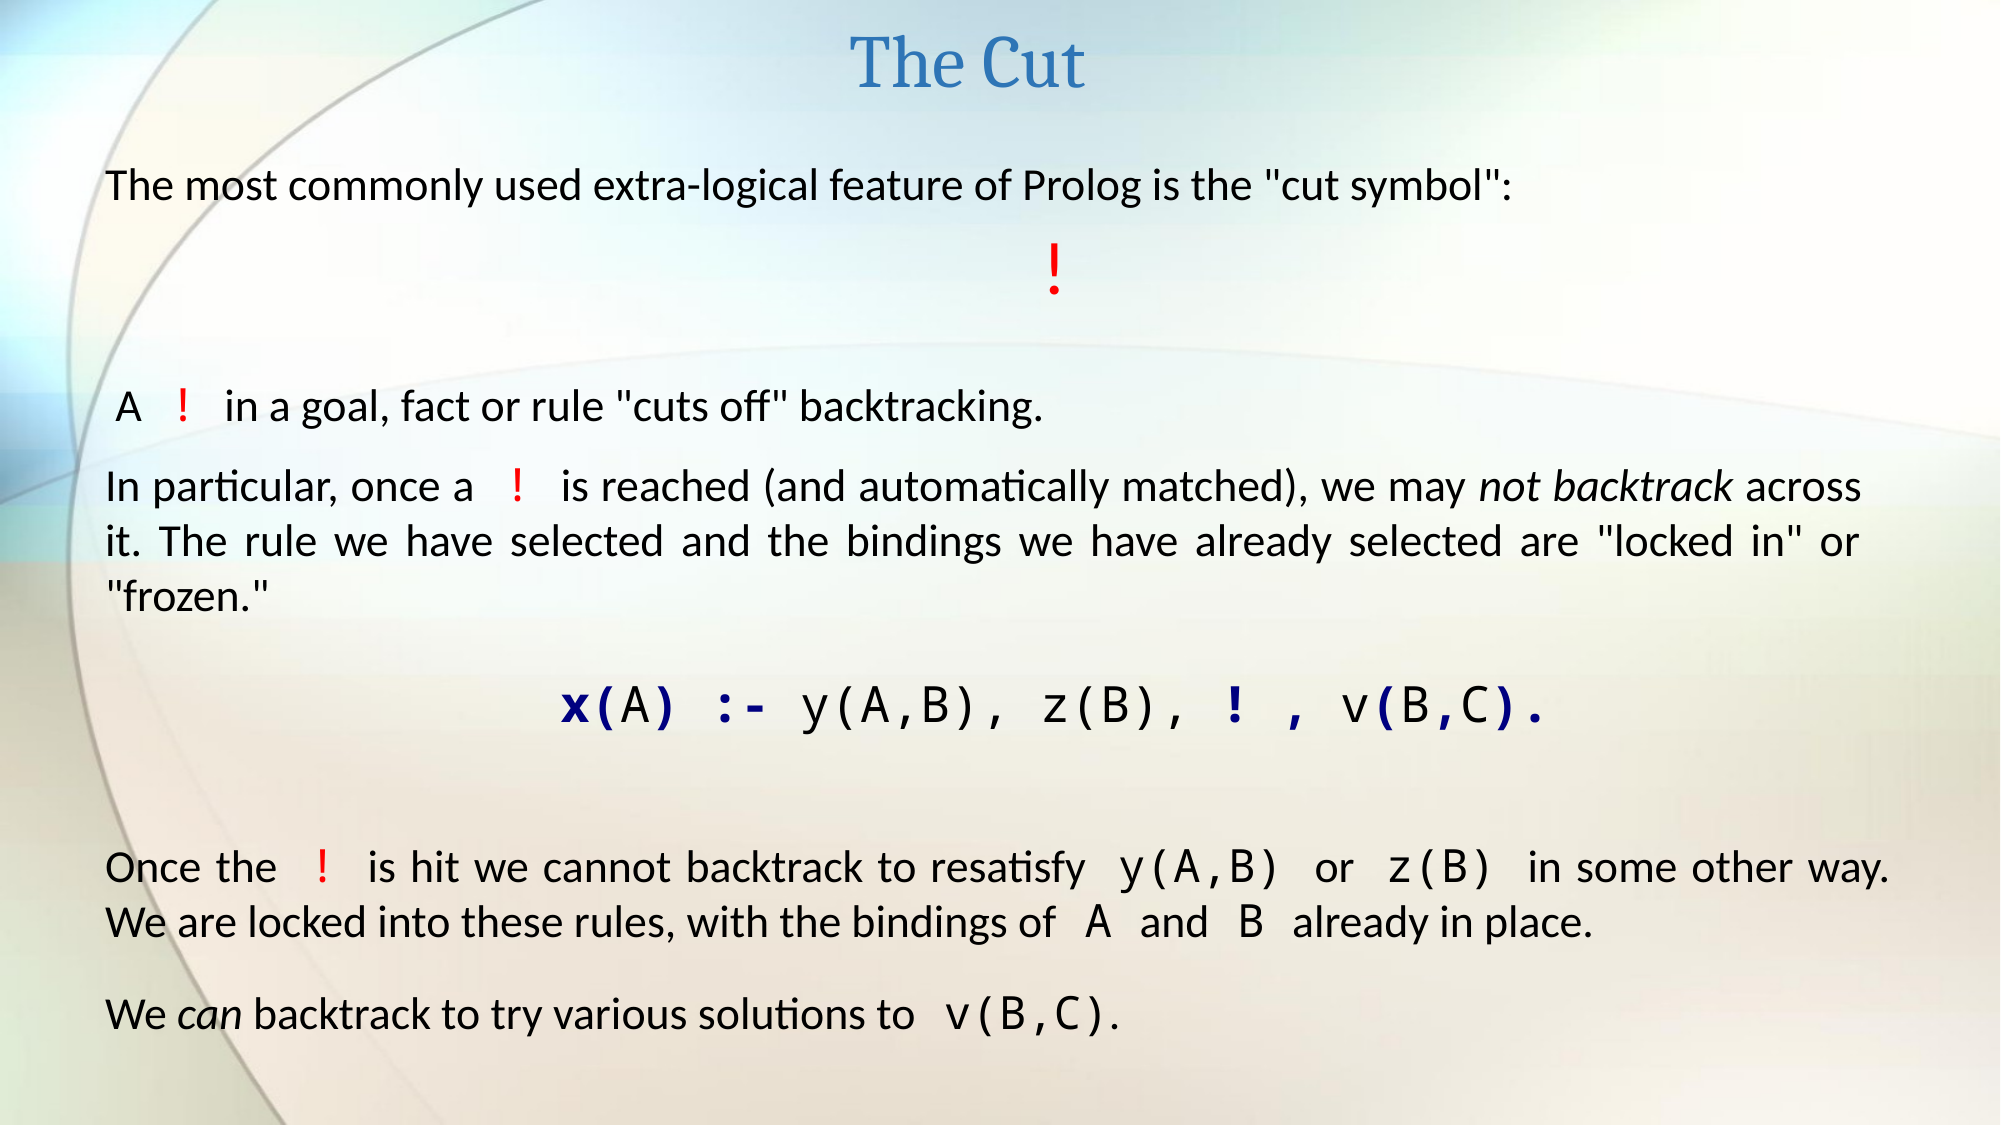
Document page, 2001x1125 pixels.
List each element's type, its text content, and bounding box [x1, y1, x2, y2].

picture [0, 0, 2001, 1125]
text_box A ! in a goal, fact or rule "cuts off" backtracking. In particular, once a ! is reached (and automatically matched), we may not backtrack across it. The rule we have selected and the bindings we have already selected are "locked in" or "frozen." [90, 367, 1877, 628]
text_box The most commonly used extra-logical feature of Prolog is the "cut symbol": [90, 146, 1668, 217]
text_box ! [1027, 212, 1082, 318]
text_box x(A) :- y(A,B), z(B), ! , v(B,C). [545, 665, 1565, 741]
text_box The Cut [75, 11, 1861, 105]
text_box Once the ! is hit we cannot backtrack to resatisfy y(A,B) or z(B) in some other way. We are locked into these rules, with the bindings of A and B already in place. We can backtrack to try various solutions to v(B,C). [90, 829, 1906, 1047]
